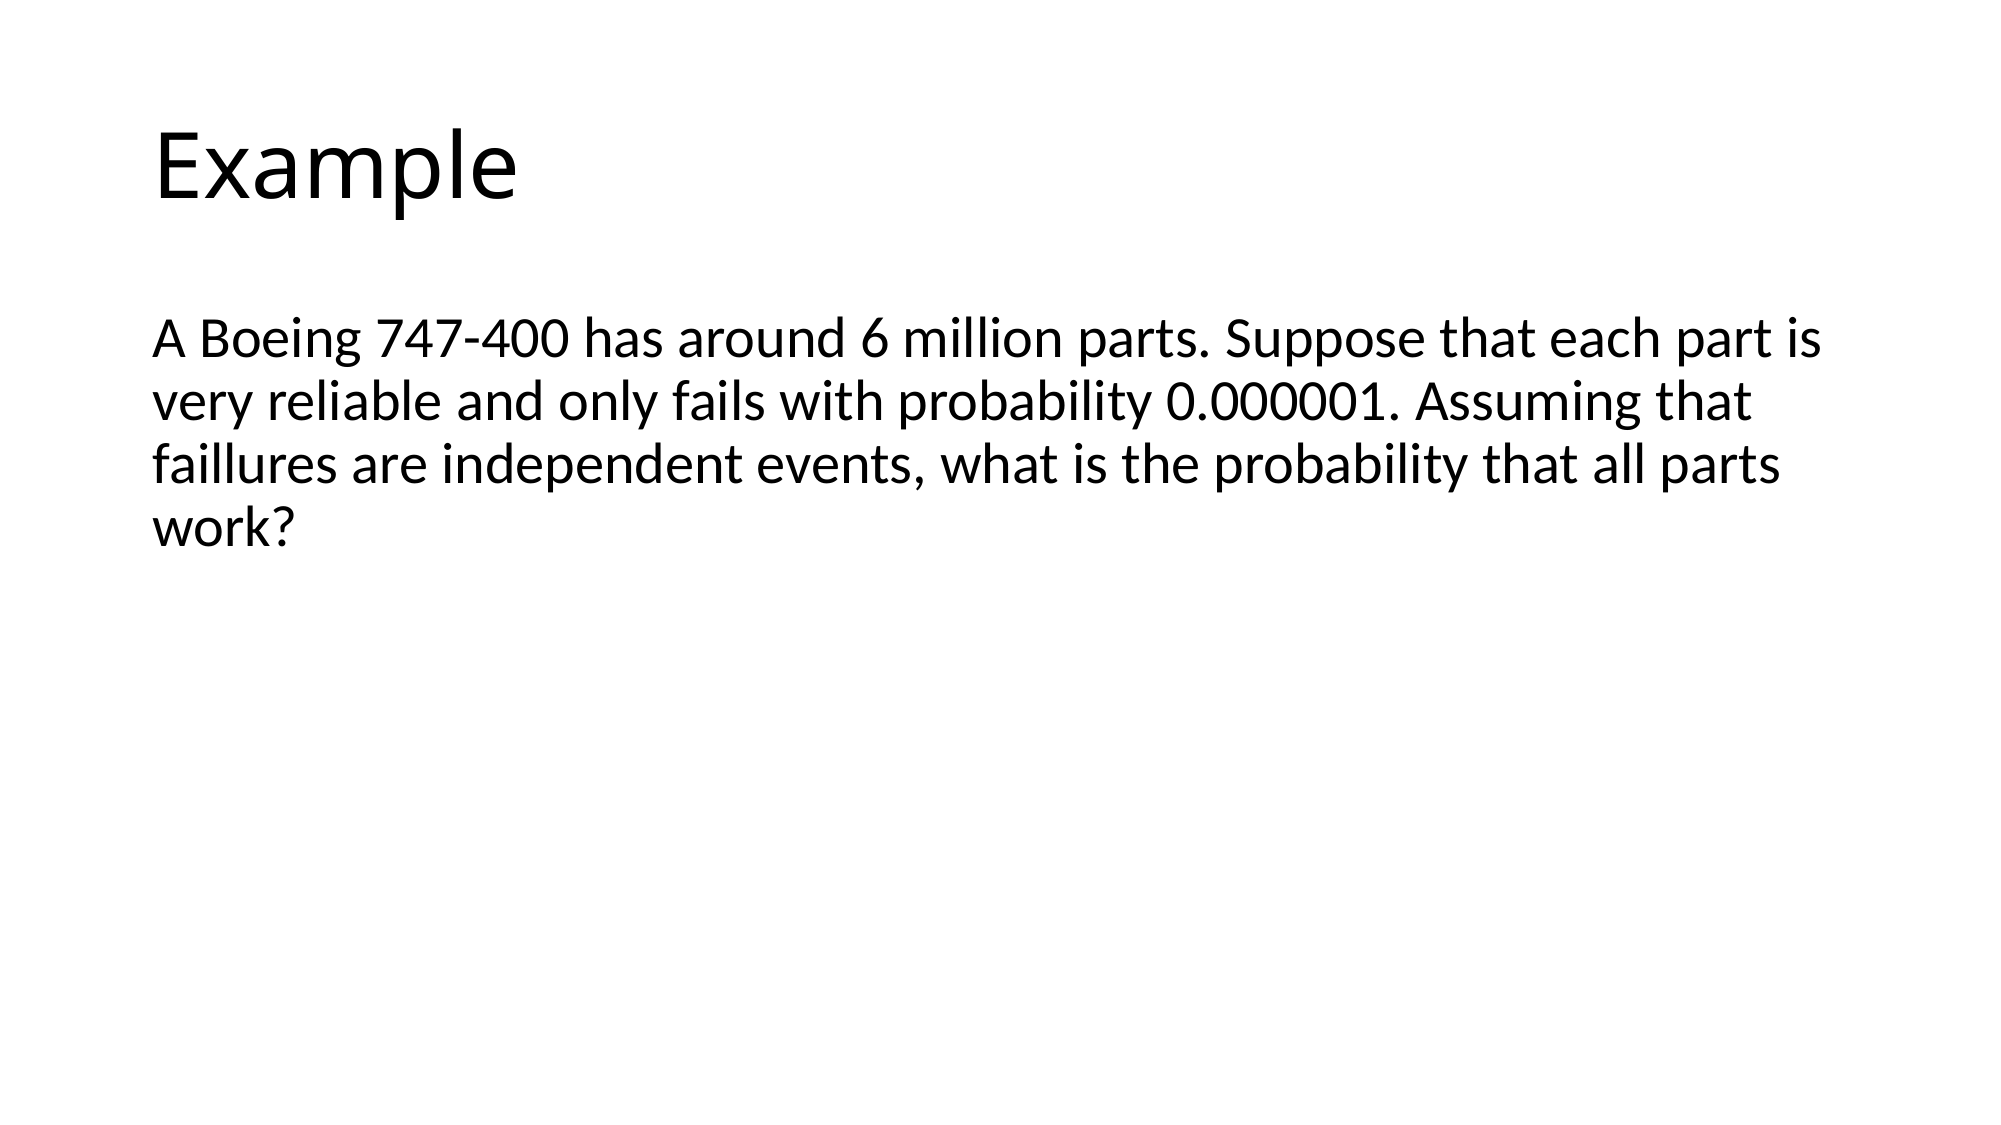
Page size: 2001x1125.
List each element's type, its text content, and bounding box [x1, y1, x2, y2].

list A Boeing 747-400 has around 6 million parts. Suppose that each part is very reliable and only fails with probability 0.000001. Assuming that faillures are independent events, what is the probability that all parts work? [137, 299, 1863, 1014]
title Example [137, 59, 1863, 278]
